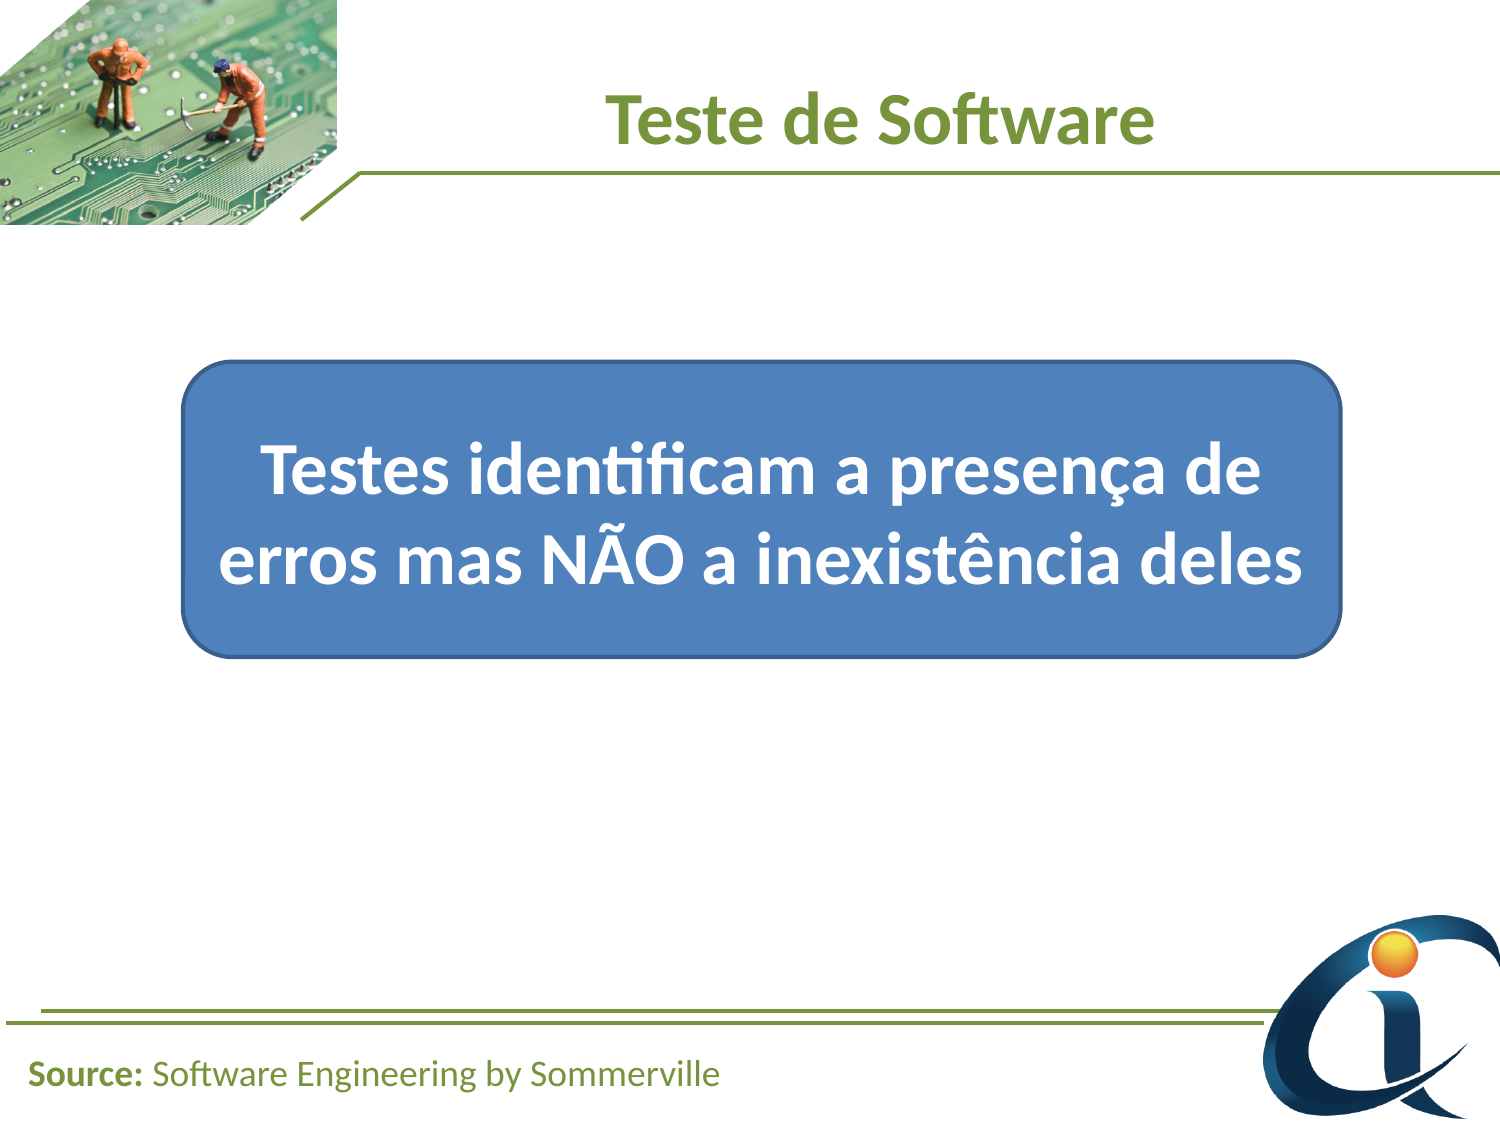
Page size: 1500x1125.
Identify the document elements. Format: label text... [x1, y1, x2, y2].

title Teste de Software [336, 20, 1425, 209]
picture [1263, 915, 1500, 1119]
picture [0, 0, 337, 225]
text_box Testes identificam a presença de erros mas NÃO a inexistência deles [180, 359, 1343, 660]
